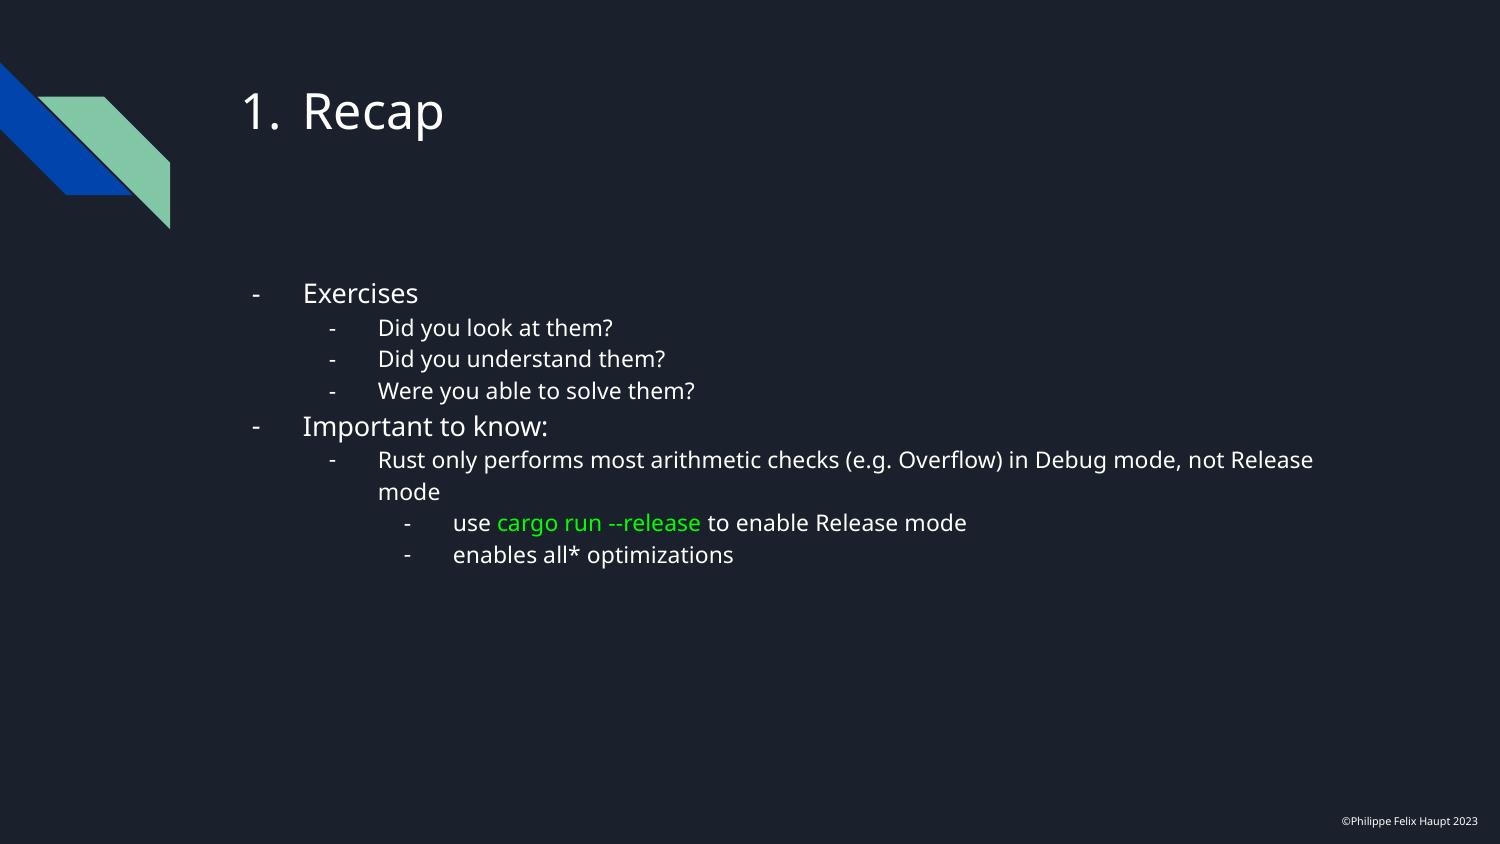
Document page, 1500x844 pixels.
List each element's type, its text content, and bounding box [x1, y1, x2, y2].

subtitle ©Philippe Felix Haupt 2023 [1326, 801, 1500, 844]
list Exercises Did you look at them? Did you understand them? Were you able to solve them? Important to know: Rust only performs most arithmetic checks (e.g. Overflow) in Debug mode, not Release mode use cargo run --release to enable Release mode enables all* optimizations [212, 257, 1368, 735]
title Recap [212, 64, 1368, 215]
